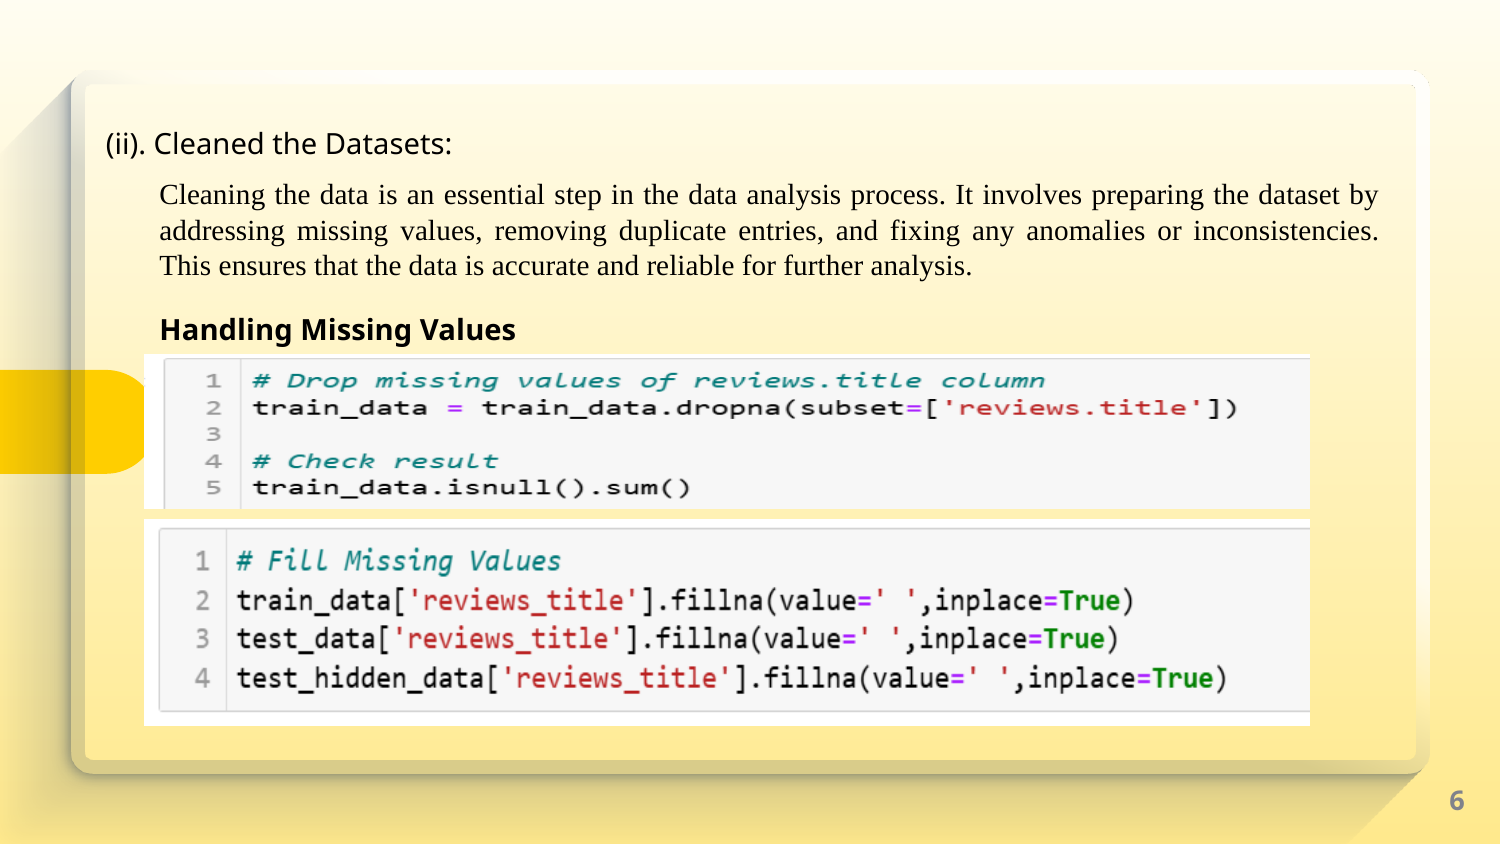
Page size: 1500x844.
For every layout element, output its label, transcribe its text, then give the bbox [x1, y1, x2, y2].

picture [0, 0, 1500, 844]
text_box Cleaning the data is an essential step in the data analysis process. It involves preparing the dataset by addressing missing values, removing duplicate entries, and fixing any anomalies or inconsistencies. This ensures that the data is accurate and reliable for further analysis. [144, 168, 1396, 289]
text_box Handling Missing Values [144, 303, 895, 353]
text_box (ii). Cleaned the Datasets: [91, 117, 841, 168]
slide_number 6 [1414, 759, 1500, 844]
